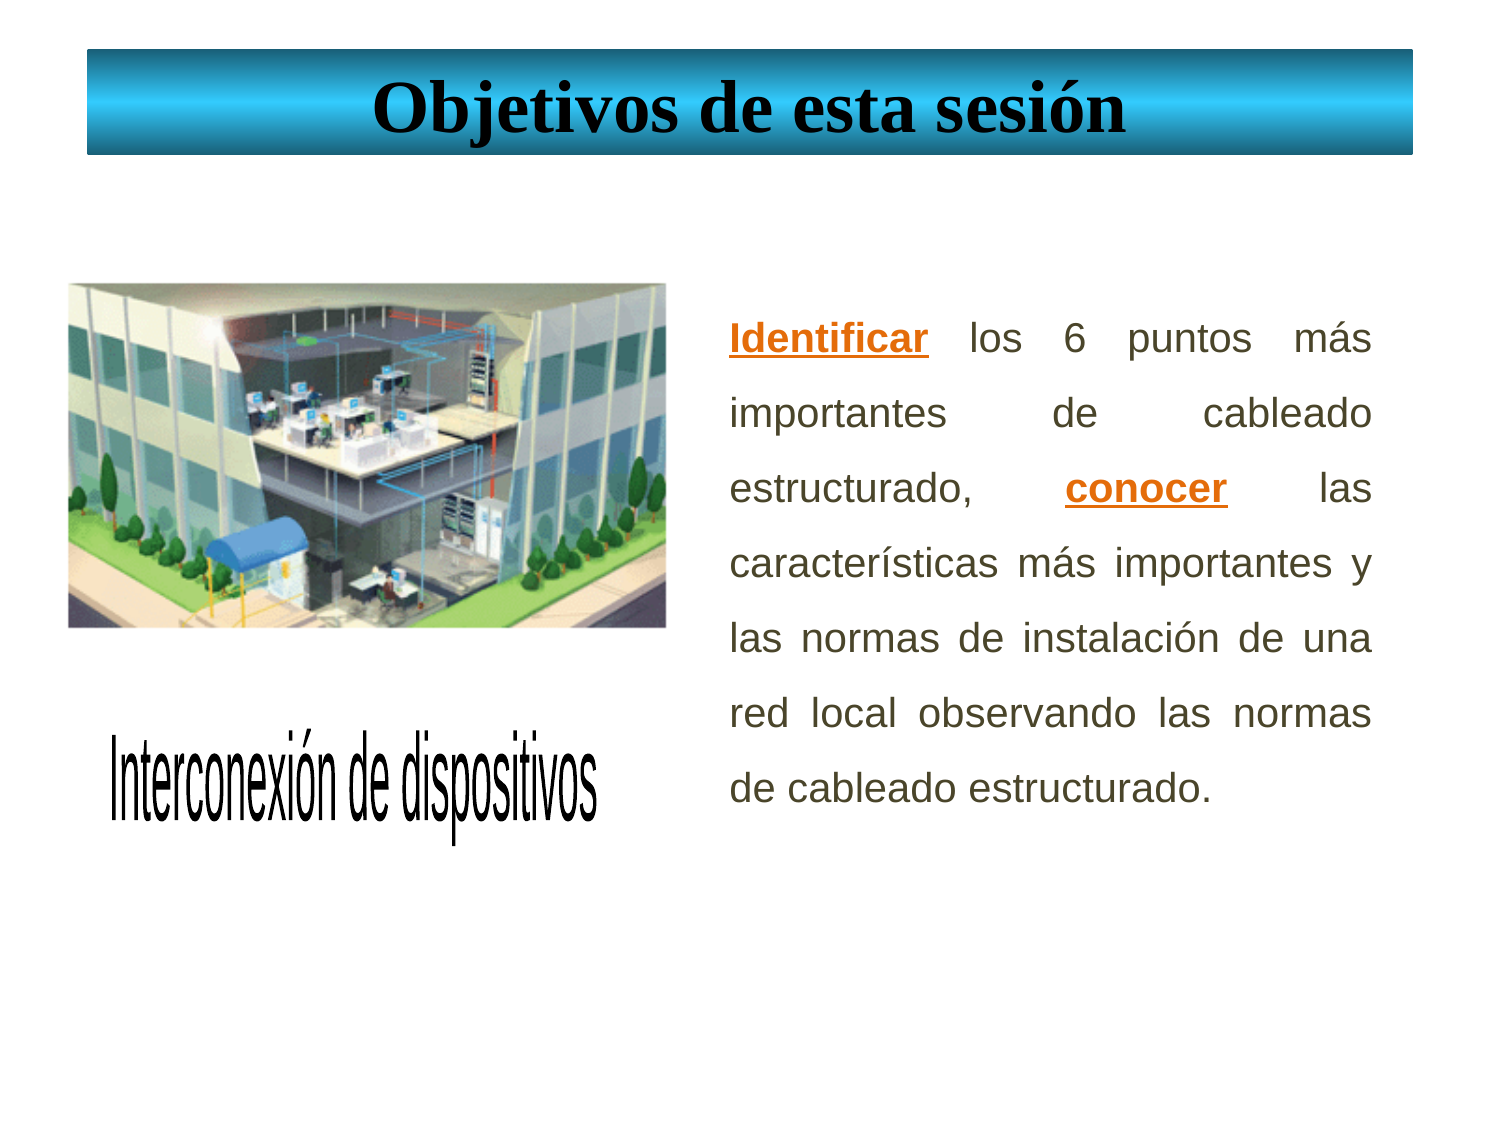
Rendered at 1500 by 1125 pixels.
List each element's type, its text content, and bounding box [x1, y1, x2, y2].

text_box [65, 278, 673, 634]
text_box Identificar los 6 puntos más importantes de cableado estructurado, conocer las características más importantes y las normas de instalación de una red local observando las normas de cableado estructurado. [714, 278, 1388, 819]
text_box Objetivos de esta sesión [87, 49, 1413, 155]
